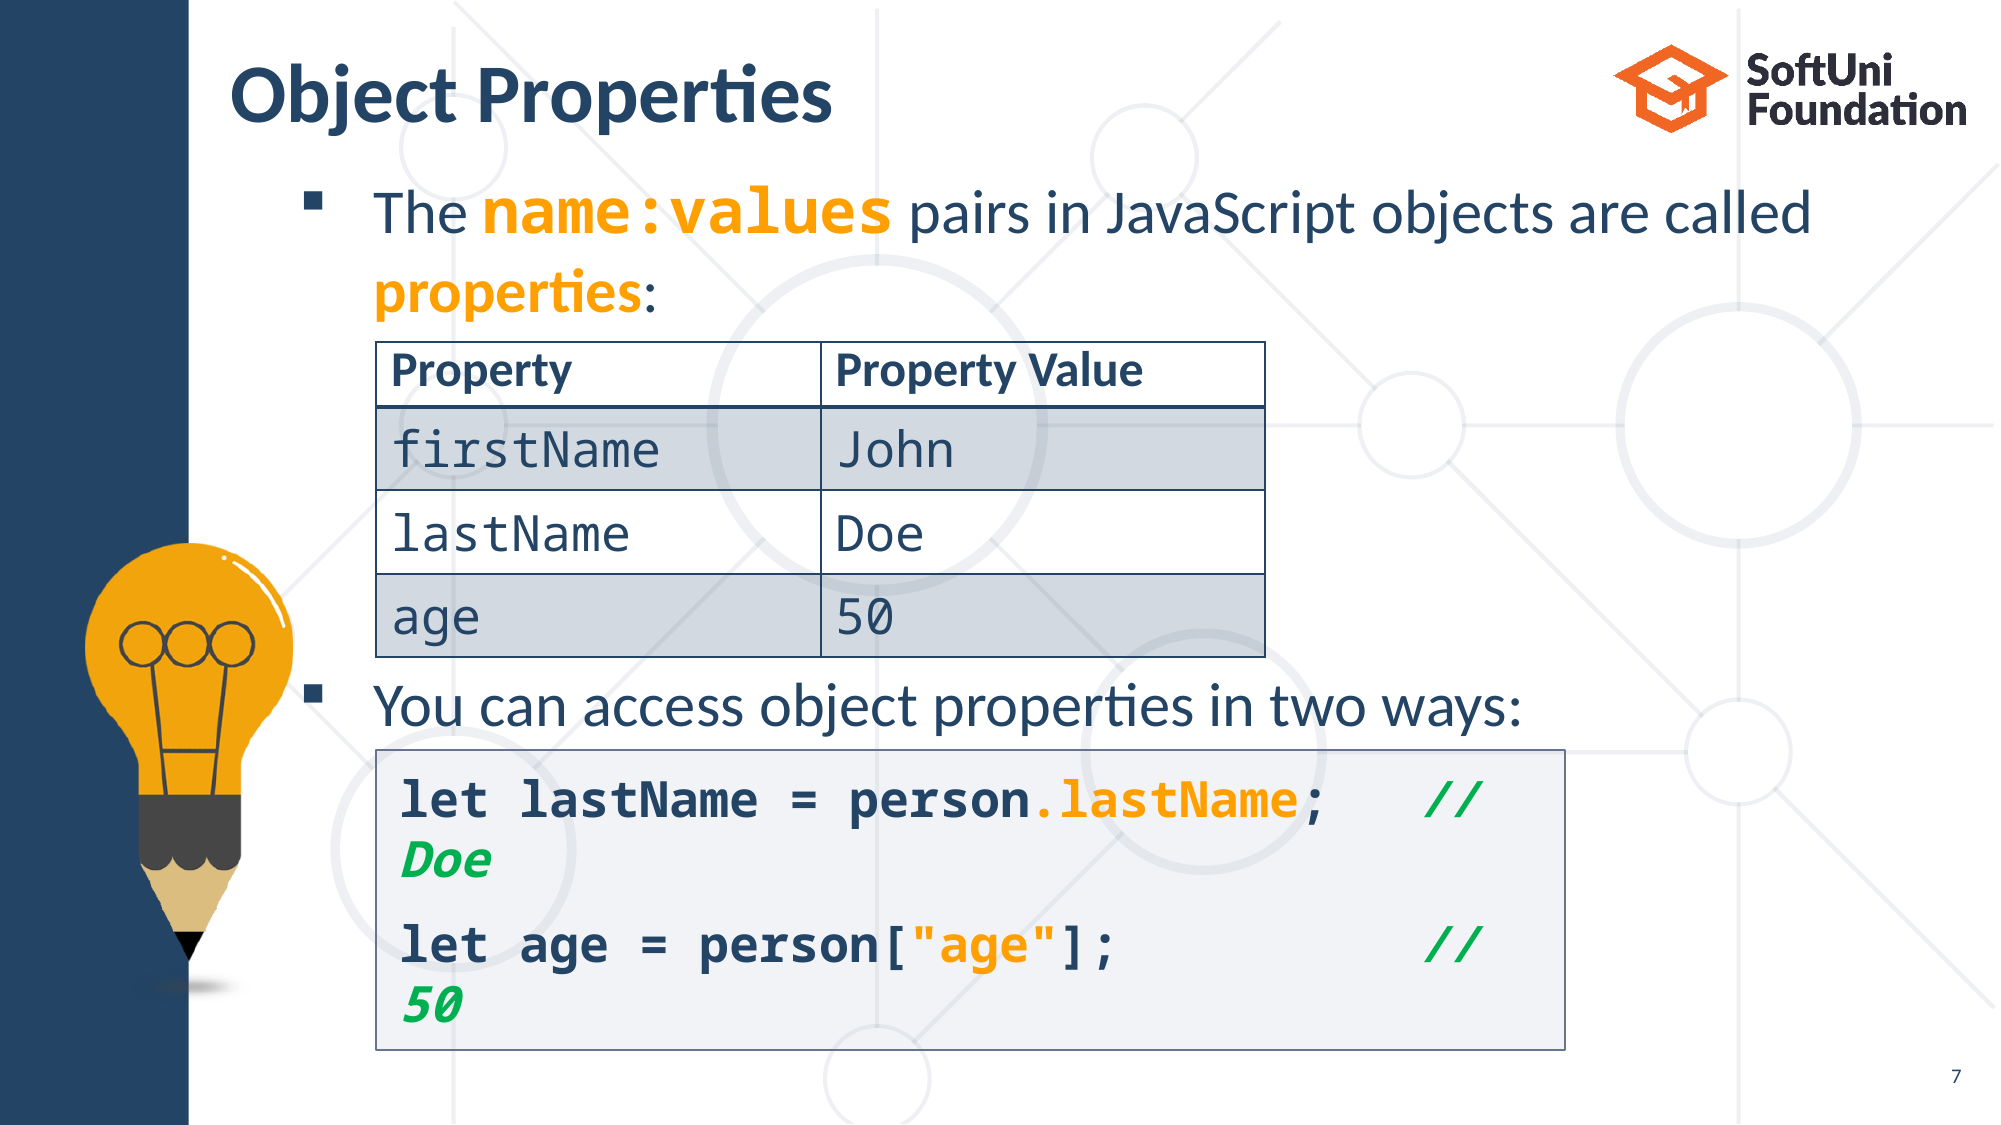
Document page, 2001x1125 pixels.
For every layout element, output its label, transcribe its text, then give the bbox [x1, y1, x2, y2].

title Object Properties [212, 16, 1591, 162]
table_cell John [822, 409, 1264, 489]
table_cell lastName [377, 491, 820, 573]
table_header Property Value [822, 343, 1264, 405]
text_box let lastName = person.lastName; // Doe let age = person["age"]; // 50 [376, 749, 1566, 1051]
table_cell 50 [822, 575, 1264, 656]
table_cell Doe [822, 491, 1264, 573]
table_cell firstName [377, 409, 820, 489]
table_cell age [377, 575, 820, 656]
list The name:values pairs in JavaScript objects are called properties: You can access object properties in two ways: [281, 161, 1928, 1100]
picture [85, 543, 281, 1003]
table_header Property [377, 343, 820, 405]
picture [1613, 44, 1966, 133]
slide_number 7 [1897, 1049, 1968, 1101]
